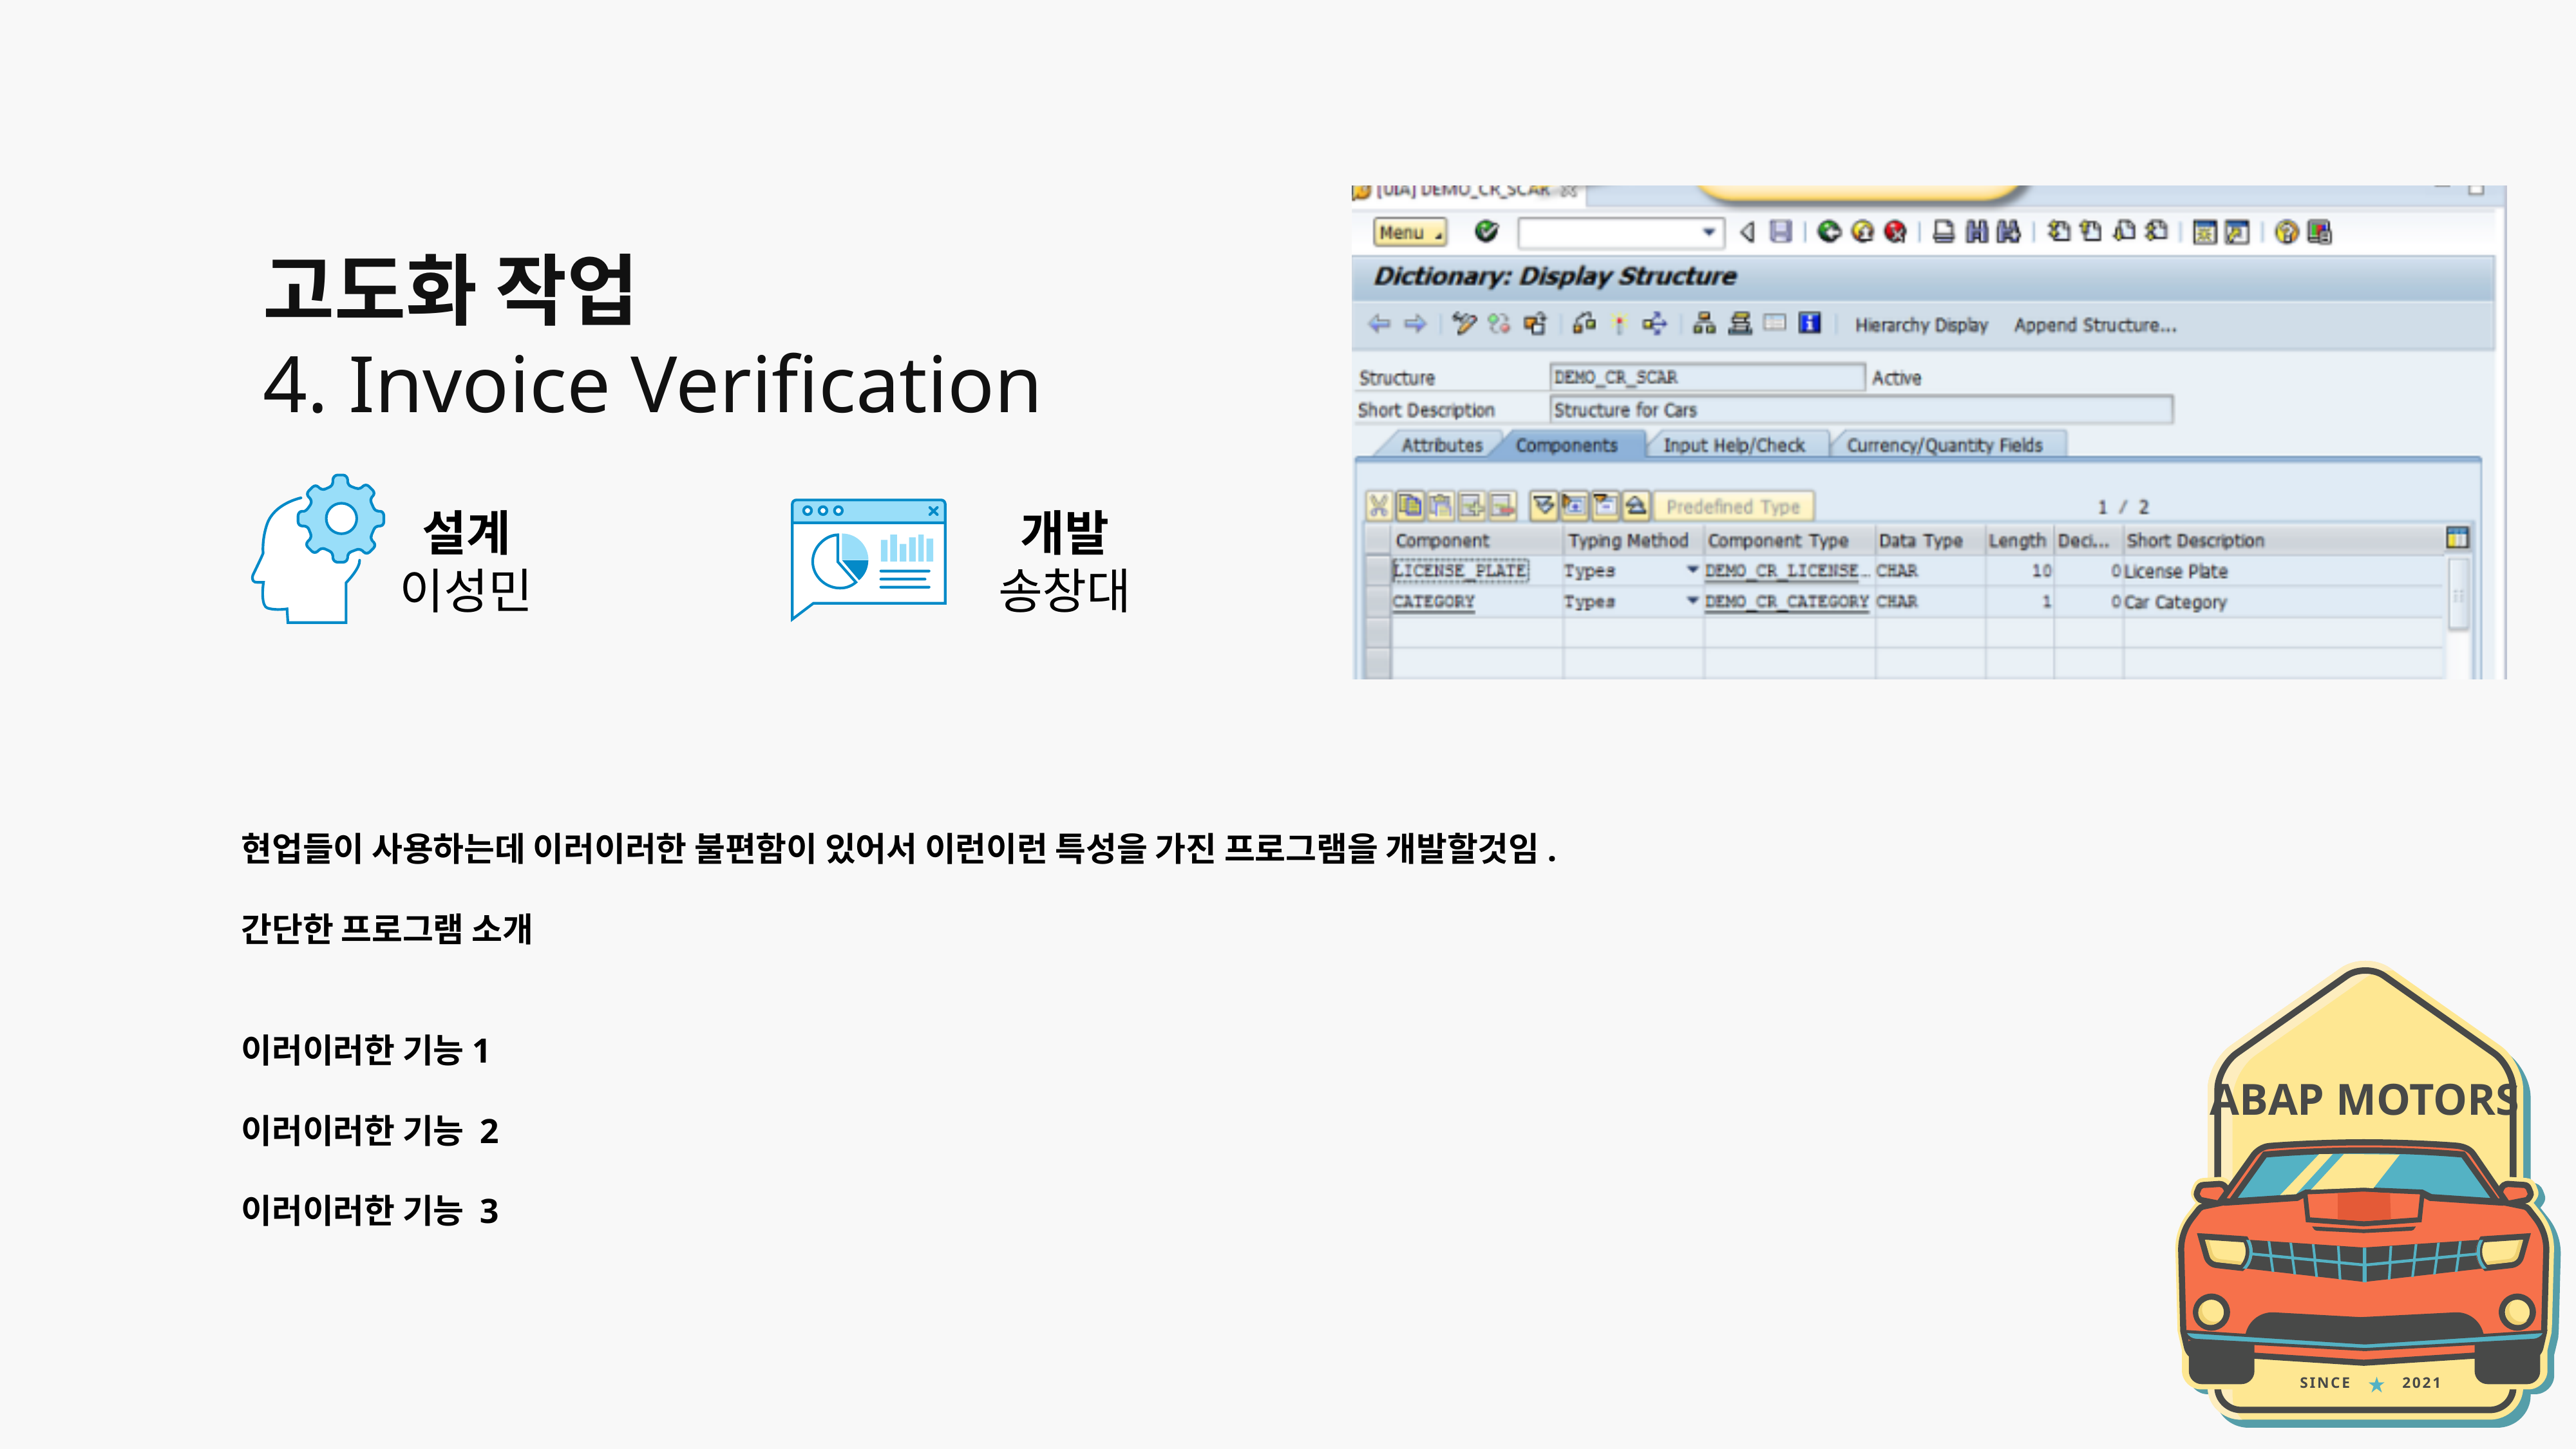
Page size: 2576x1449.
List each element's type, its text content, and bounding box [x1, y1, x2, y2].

title 고도화 작업 4. Invoice Verification [263, 169, 1217, 499]
text_box 설계 이성민 [392, 495, 541, 626]
text_box [328, 505, 355, 532]
text_box [296, 473, 386, 564]
text_box 개발 송창대 [990, 495, 1139, 626]
text_box 현업들이 사용하는데 이러이러한 불편함이 있어서 이런이런 특성을 가진 프로그램을 개발할것임. 간단한 프로그램 소개 이러이러한 기능1 이러이러한 기능 2 이러이러한 기능 3 [233, 820, 2459, 1318]
text_box [325, 502, 359, 535]
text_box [790, 498, 947, 623]
text_box [251, 497, 361, 624]
text_box [299, 477, 382, 560]
text_box [254, 499, 359, 621]
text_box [2175, 960, 2561, 1428]
picture [1352, 185, 2507, 679]
